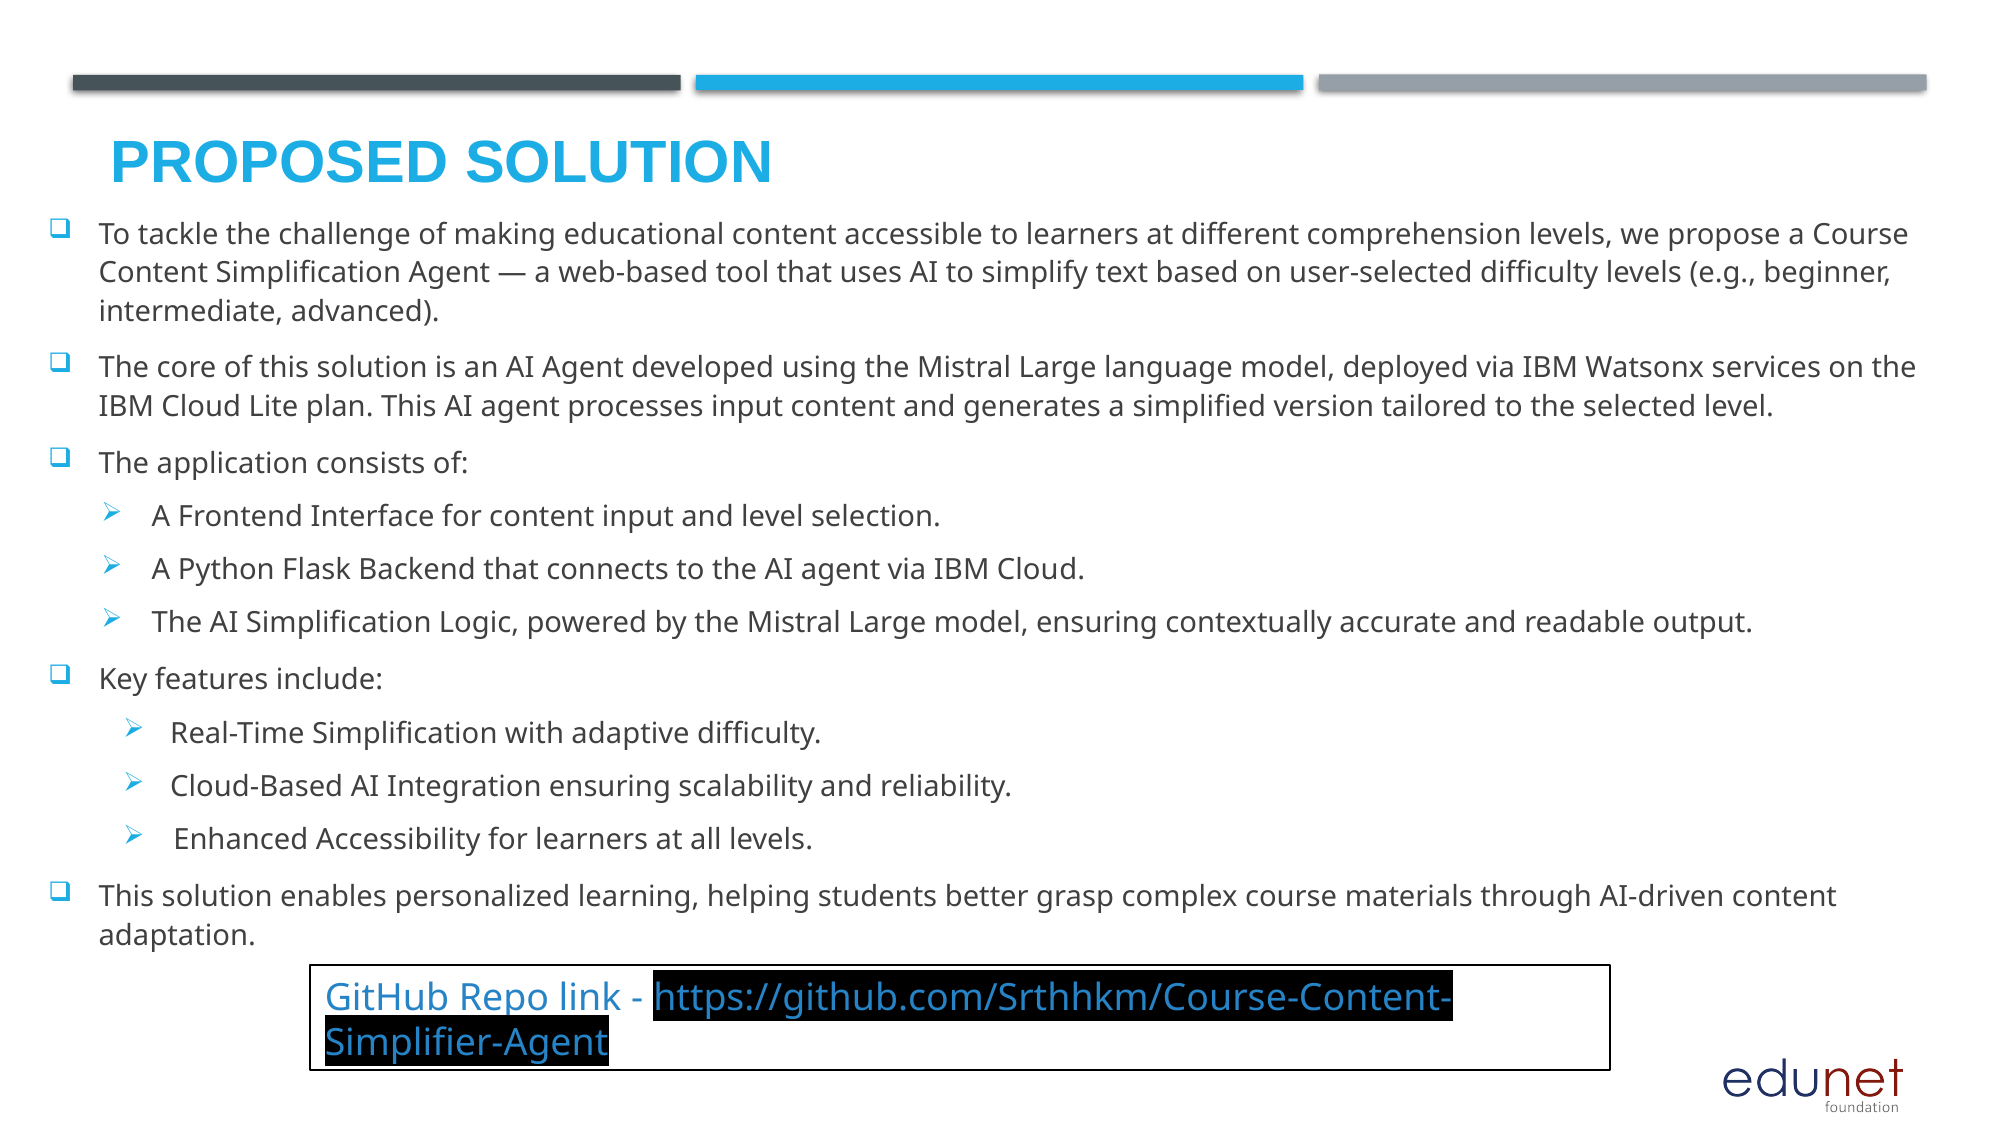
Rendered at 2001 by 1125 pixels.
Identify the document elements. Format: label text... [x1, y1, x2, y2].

list To tackle the challenge of making educational content accessible to learners at different comprehension levels, we propose a Course Content Simplification Agent — a web-based tool that uses AI to simplify text based on user-selected difficulty levels (e.g., beginner, intermediate, advanced). The core of this solution is an AI Agent developed using the Mistral Large language model, deployed via IBM Watsonx services on the IBM Cloud Lite plan. This AI agent processes input content and generates a simplified version tailored to the selected level. The application consists of: A Frontend Interface for content input and level selection. A Python Flask Backend that connects to the AI agent via IBM Cloud. The AI Simplification Logic, powered by the Mistral Large model, ensuring contextually accurate and readable output. Key features include: Real-Time Simplification with adaptive difficulty. Cloud-Based AI Integration ensuring scalability and reliability. Enhanced Accessibility for learners at all levels. This solution enables personalized learning, helping students better grasp complex course materials through AI-driven content adaptation. [33, 202, 1967, 961]
picture [1719, 1056, 1905, 1116]
text_box GitHub Repo link - https://github.com/Srthhkm/Course-Content-Simplifier-Agent [310, 965, 1611, 1070]
title Proposed Solution [95, 115, 1905, 202]
